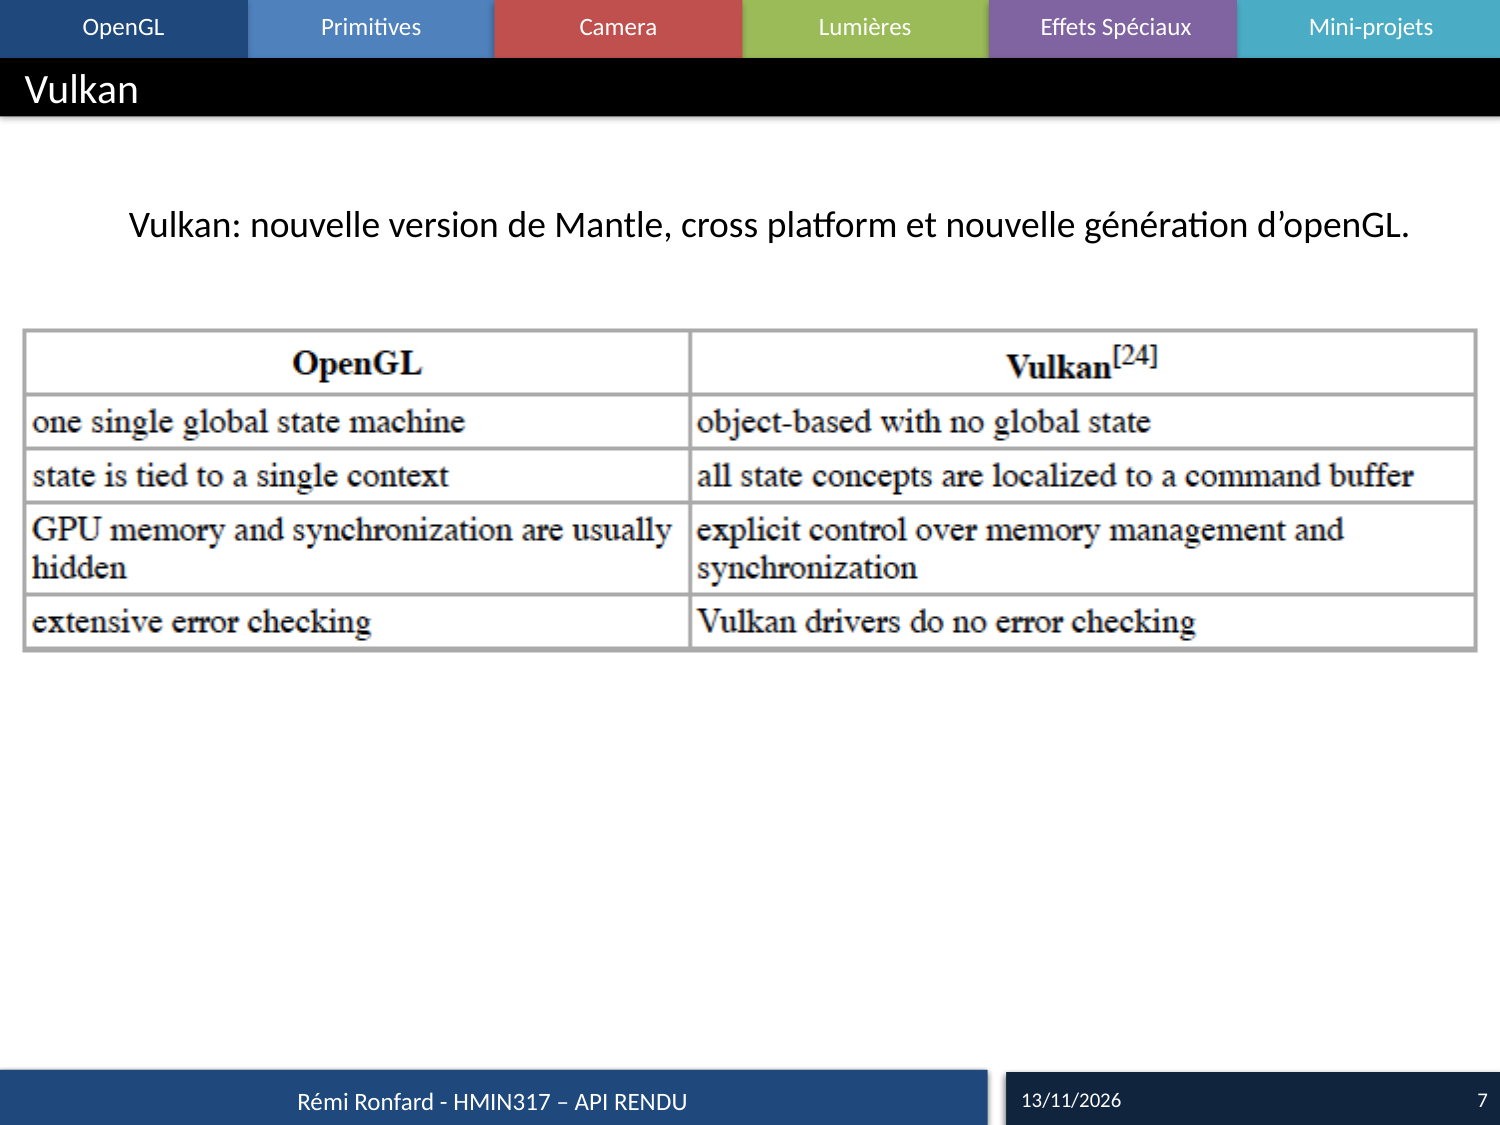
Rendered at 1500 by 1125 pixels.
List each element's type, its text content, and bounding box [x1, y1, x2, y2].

picture [3, 315, 1500, 671]
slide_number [1006, 1070, 1153, 1125]
slide_number 7 [1153, 1071, 1500, 1125]
text_box Vulkan: nouvelle version de Mantle, cross platform et nouvelle génération d’openGL. [114, 192, 1427, 253]
footer Rémi Ronfard - HMIN317 – API RENDU [0, 1072, 988, 1125]
title Vulkan [0, 58, 1500, 117]
